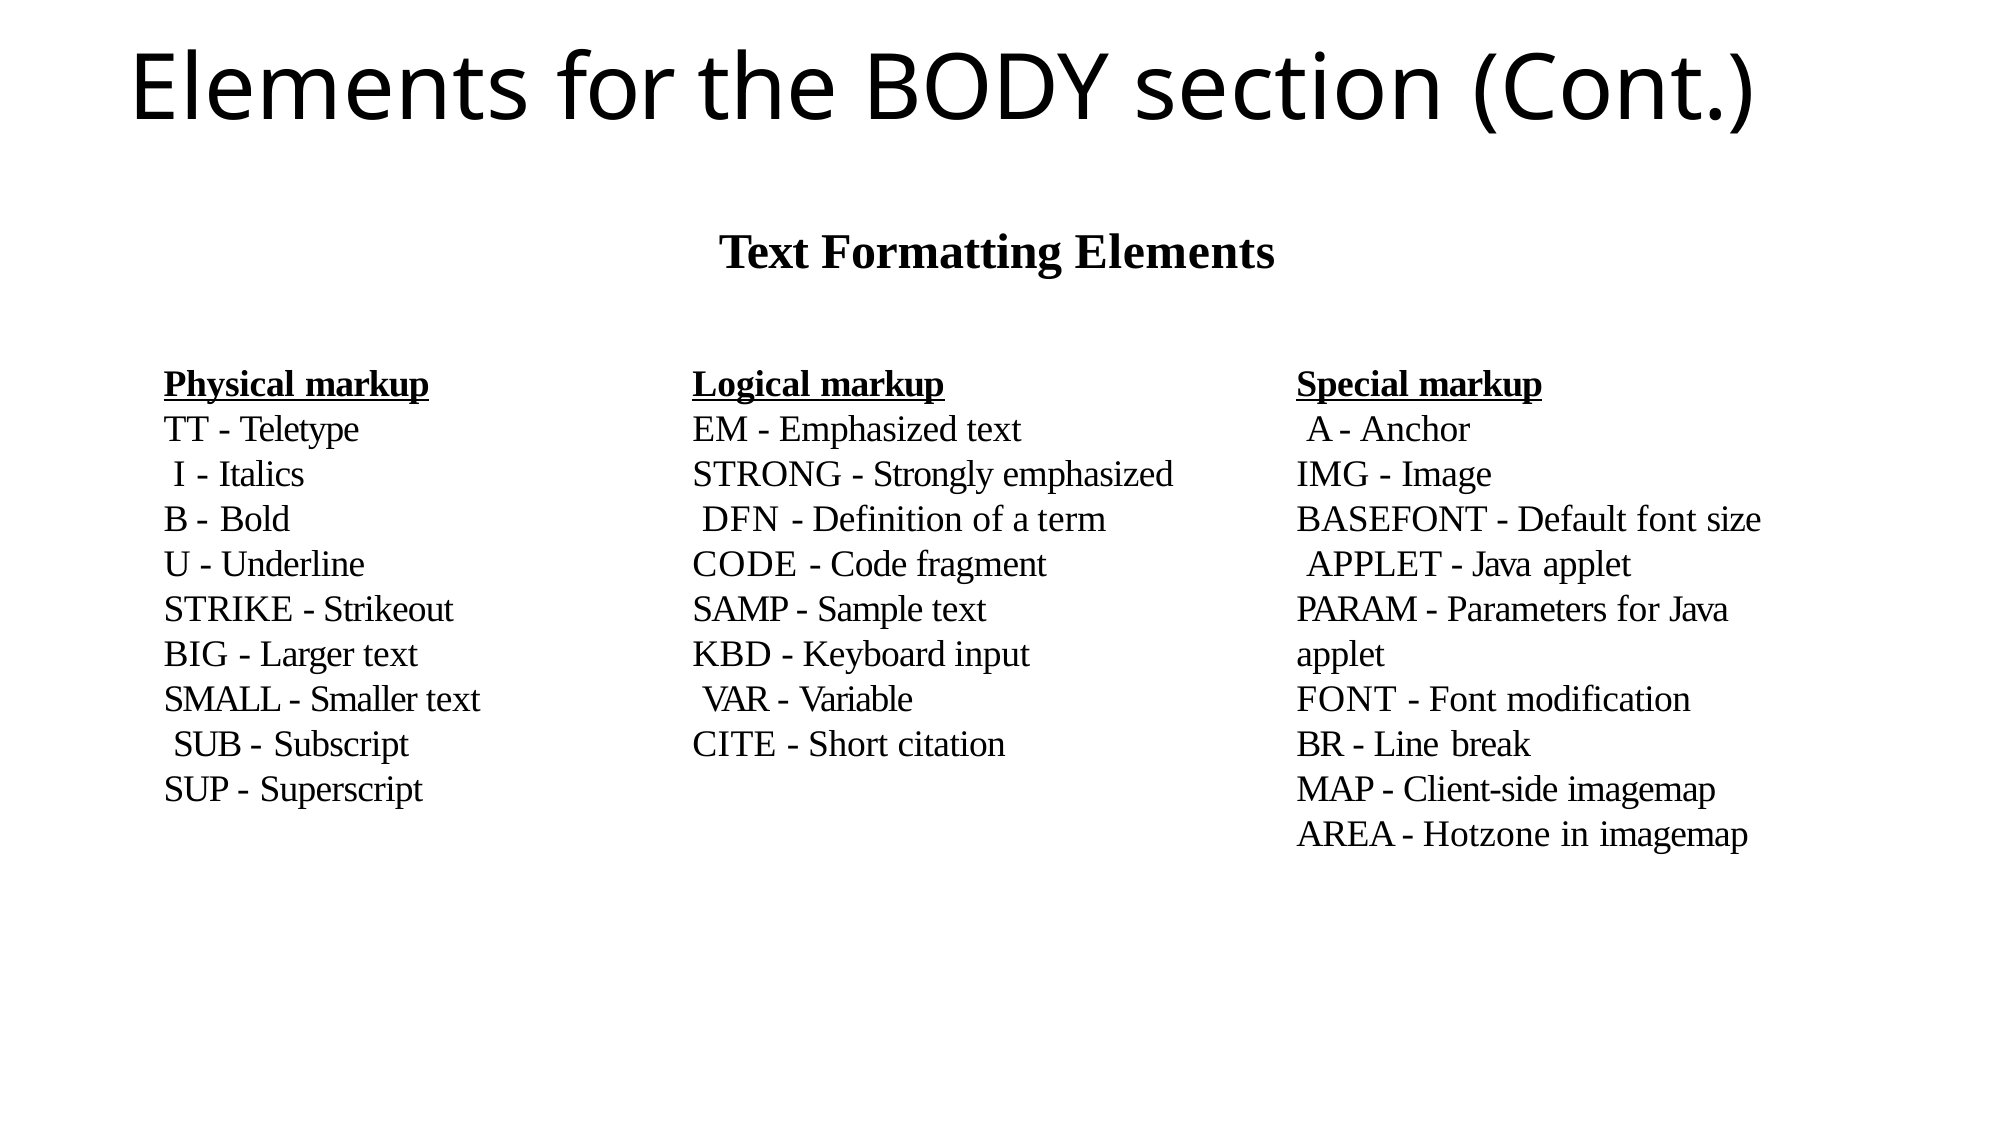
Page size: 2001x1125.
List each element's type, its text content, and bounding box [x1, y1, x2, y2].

text_box Physical markup TT - Teletype I - Italics B - Bold U - Underline STRIKE - Strikeout BIG - Larger text SMALL - Smaller text SUB - Subscript SUP - Superscript [161, 356, 486, 810]
title Elements for the BODY section (Cont.) [126, 0, 1874, 177]
text_box Text Formatting Elements [716, 216, 1283, 279]
text_box Special markup A - Anchor IMG - Image BASEFONT - Default font size APPLET - Java applet PARAM - Parameters for Java applet FONT - Font modification BR - Line break MAP - Client-side imagemap AREA - Hotzone in imagemap [1294, 357, 1833, 855]
text_box Logical markup EM - Emphasized text STRONG - Strongly emphasized DFN - Definition of a term CODE - Code fragment SAMP - Sample text KBD - Keyboard input VAR - Variable CITE - Short citation [690, 356, 1177, 764]
